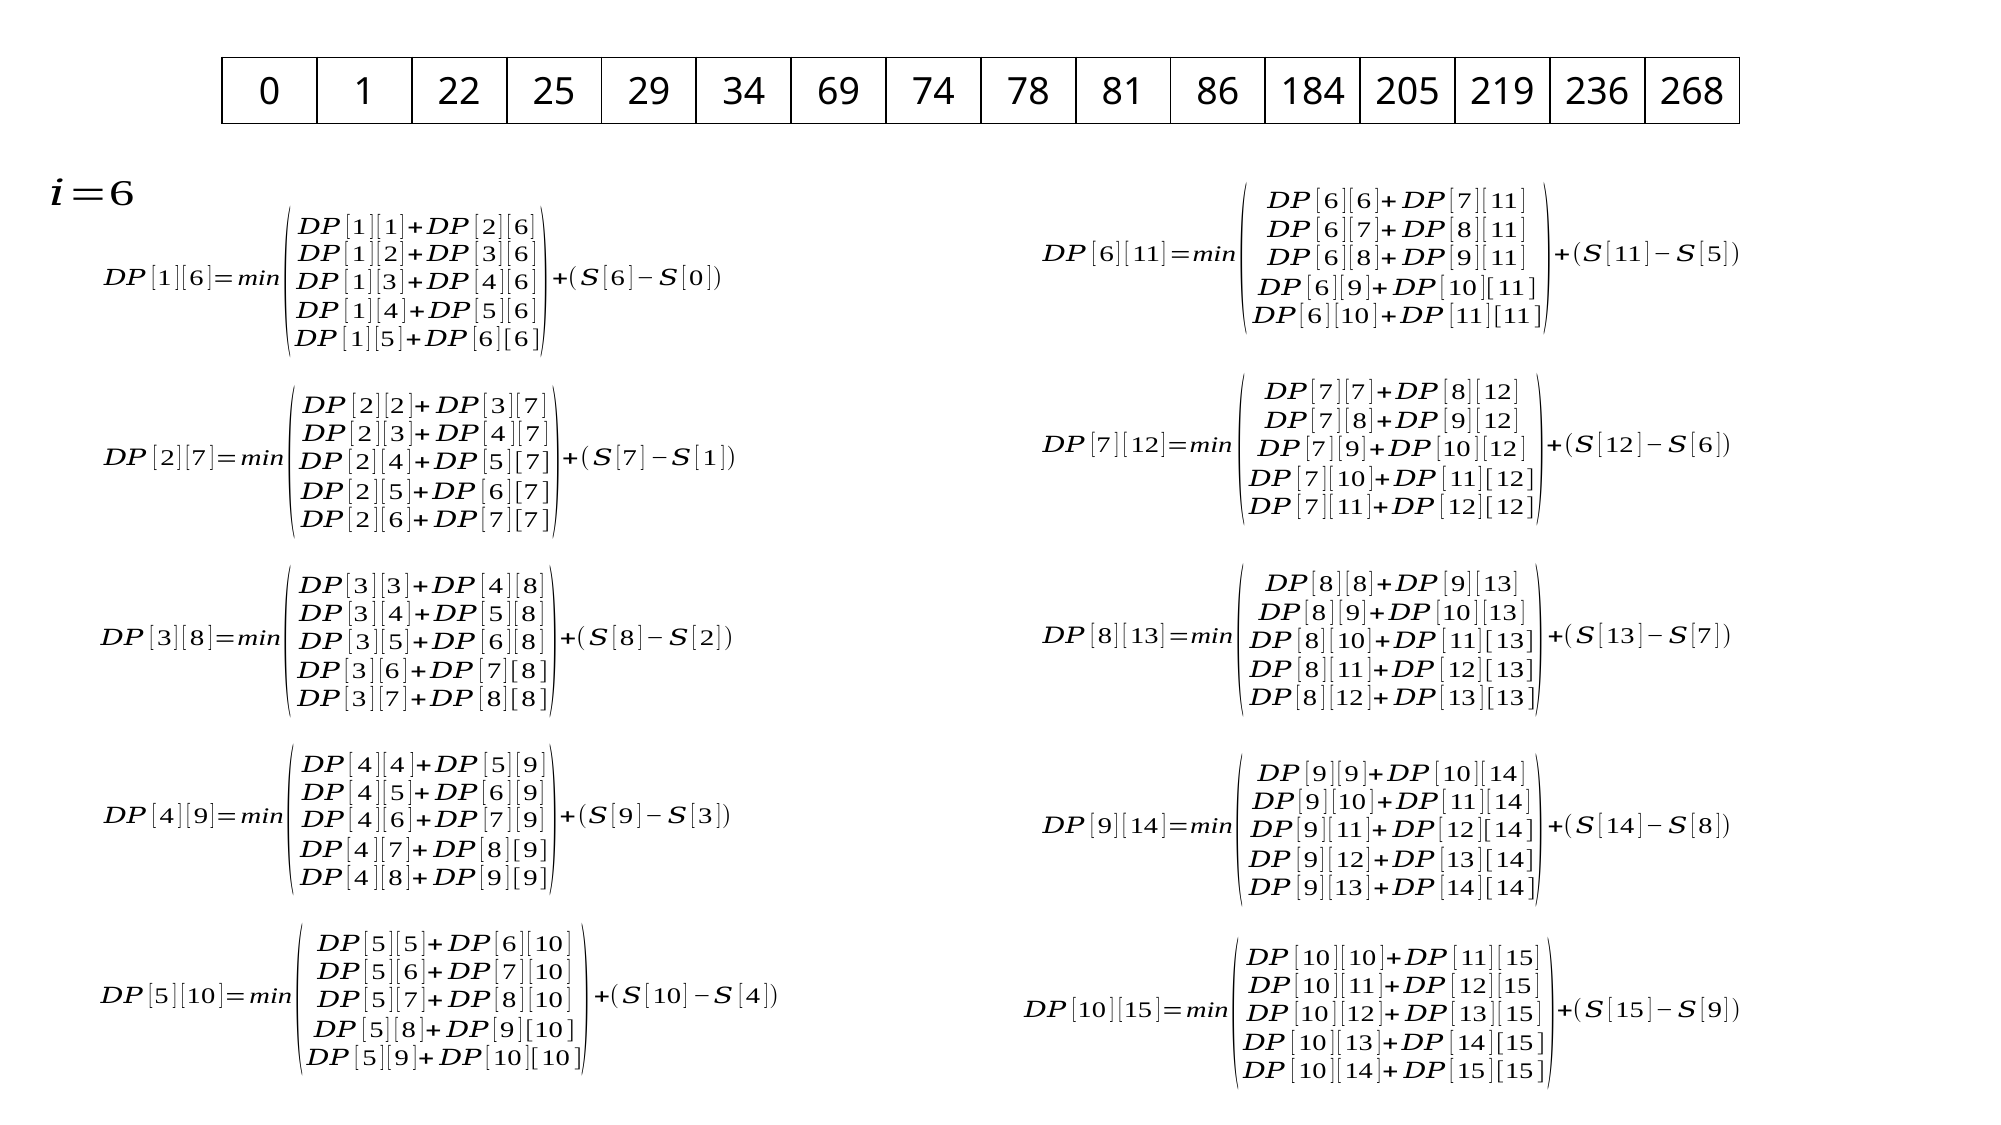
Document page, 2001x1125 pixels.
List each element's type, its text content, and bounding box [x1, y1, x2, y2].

table_header 86 [1171, 58, 1264, 123]
table_header 205 [1361, 58, 1454, 123]
table_header 0 [223, 58, 316, 123]
table_header 25 [508, 58, 601, 123]
table_header 78 [982, 58, 1075, 123]
table_header 29 [602, 58, 695, 123]
table_header 34 [697, 58, 790, 123]
table_header 236 [1551, 58, 1644, 123]
table_header 22 [413, 58, 506, 123]
table_header 74 [887, 58, 980, 123]
table_header 81 [1077, 58, 1170, 123]
table_header 219 [1456, 58, 1549, 123]
table_header 69 [792, 58, 885, 123]
table_header 1 [318, 58, 411, 123]
table_header 268 [1646, 58, 1739, 123]
table_header 184 [1266, 58, 1359, 123]
